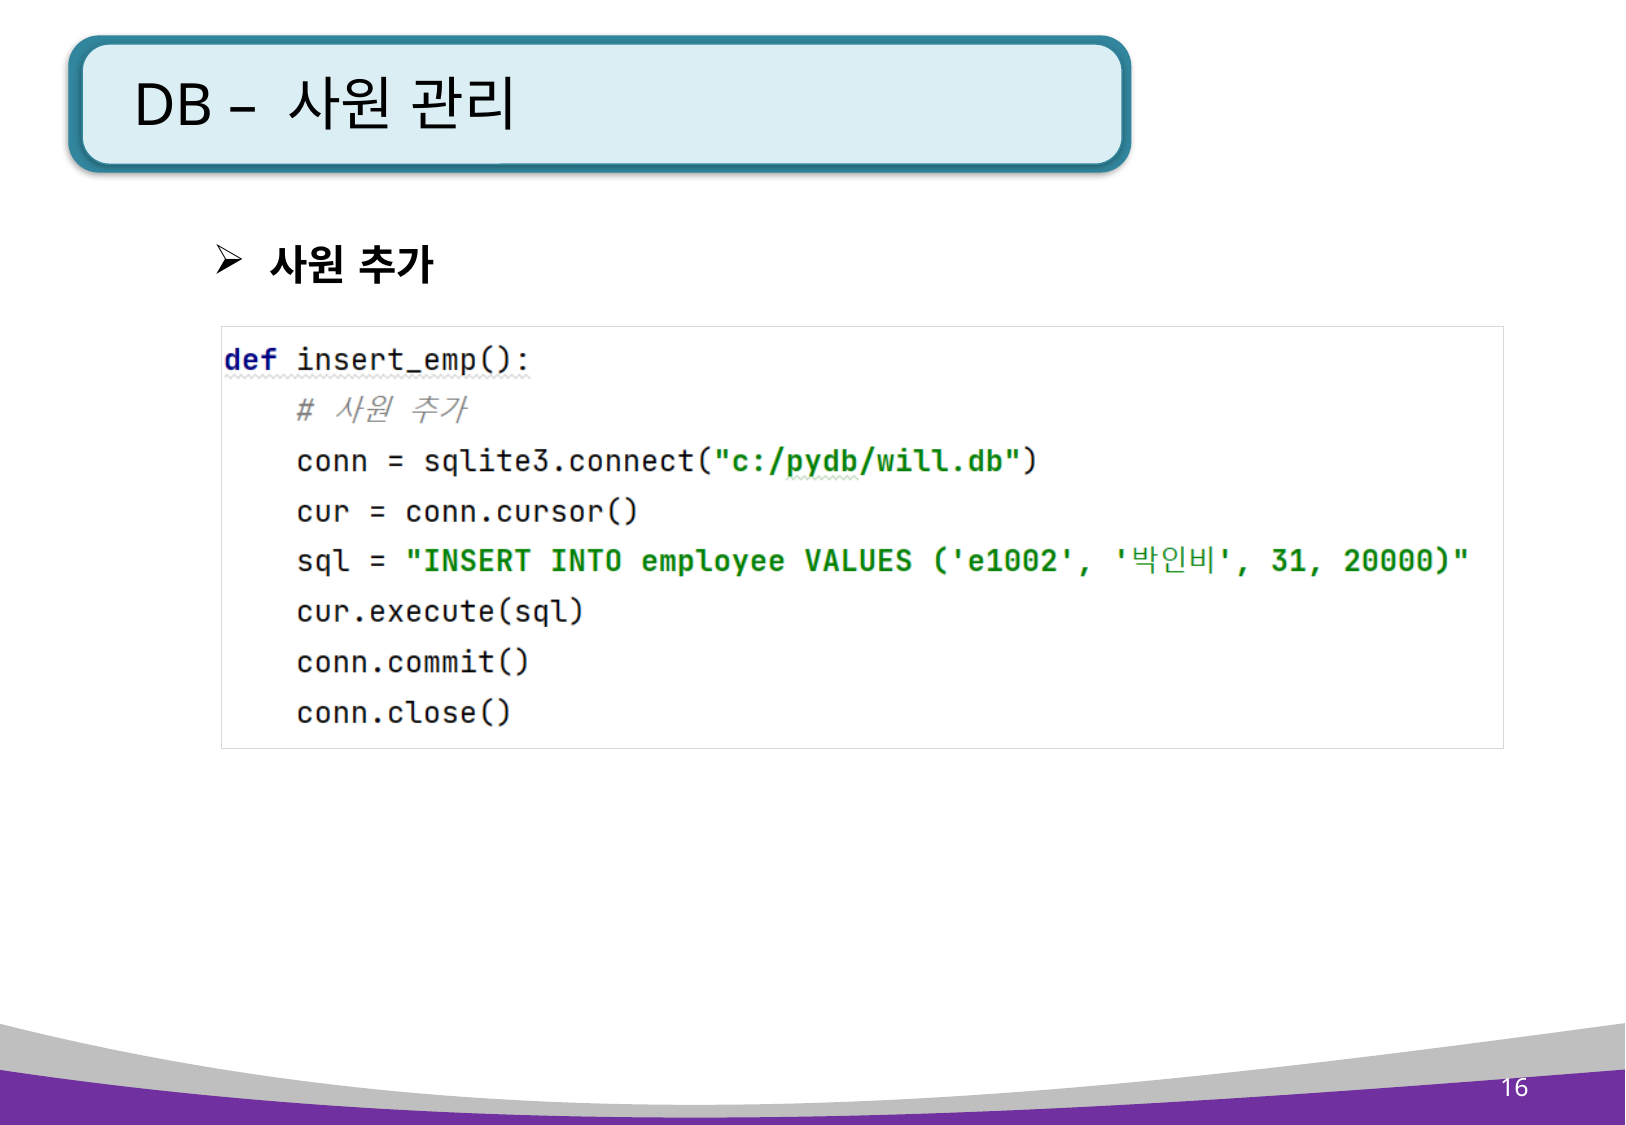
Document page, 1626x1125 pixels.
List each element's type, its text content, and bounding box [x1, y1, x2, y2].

slide_number 16 [1452, 1058, 1544, 1119]
text_box 사원 추가 [198, 231, 683, 297]
title DB – 사원 관리 [103, 32, 1121, 173]
picture [221, 326, 1504, 749]
